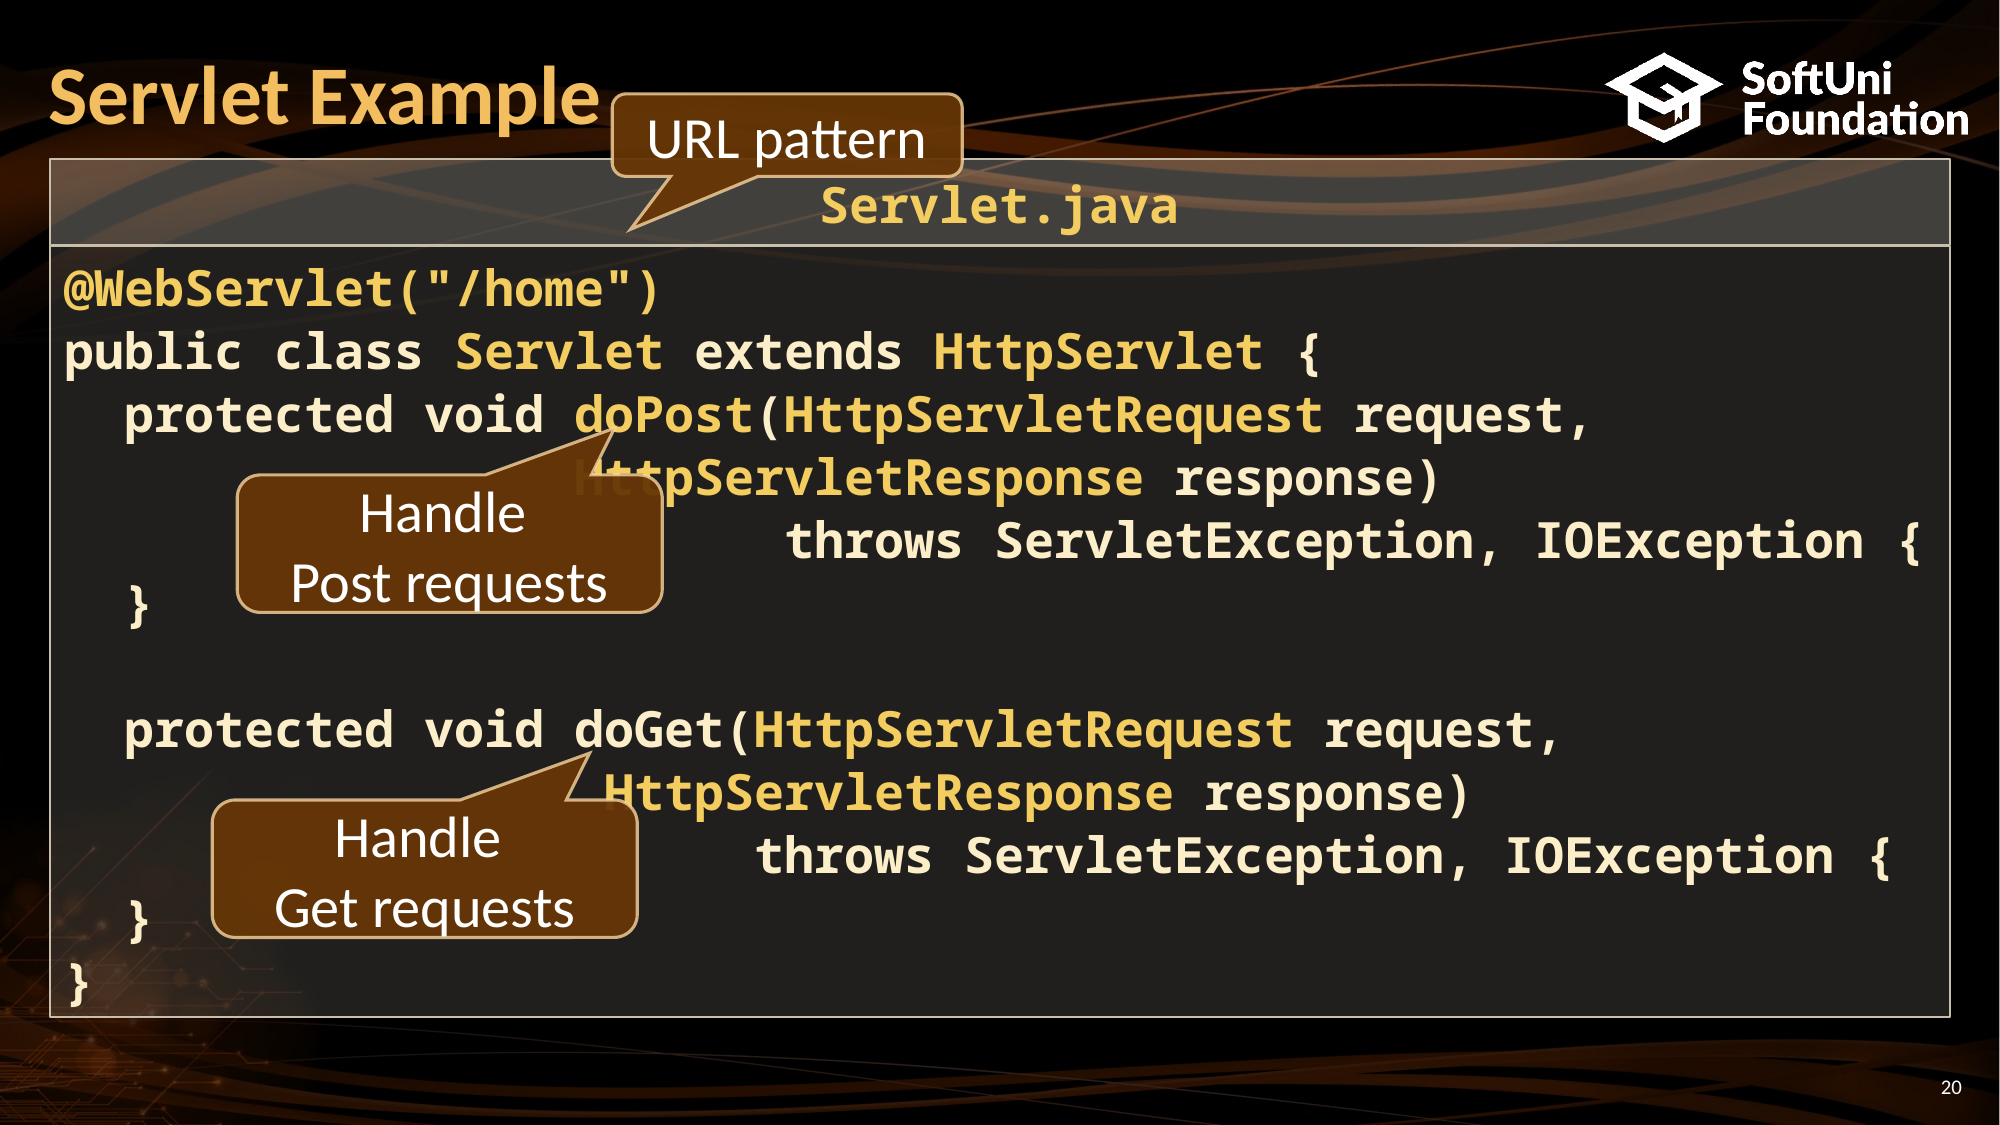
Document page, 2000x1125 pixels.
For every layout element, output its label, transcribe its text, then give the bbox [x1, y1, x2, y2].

text_box Handle Post requests [236, 426, 664, 614]
text_box Servlet.java [49, 158, 1950, 246]
slide_number 20 [1897, 1070, 1968, 1103]
text_box URL pattern [610, 92, 964, 232]
picture [0, 0, 2000, 1125]
text_box @WebServlet("/home") public class Servlet extends HttpServlet { protected void doPost(HttpServletRequest request, HttpServletResponse response) throws ServletException, IOException { } protected void doGet(HttpServletRequest request, HttpServletResponse response) throws ServletException, IOException { } } [49, 246, 1950, 1017]
text_box Handle Get requests [211, 751, 639, 939]
title Servlet Example [30, 6, 1602, 189]
